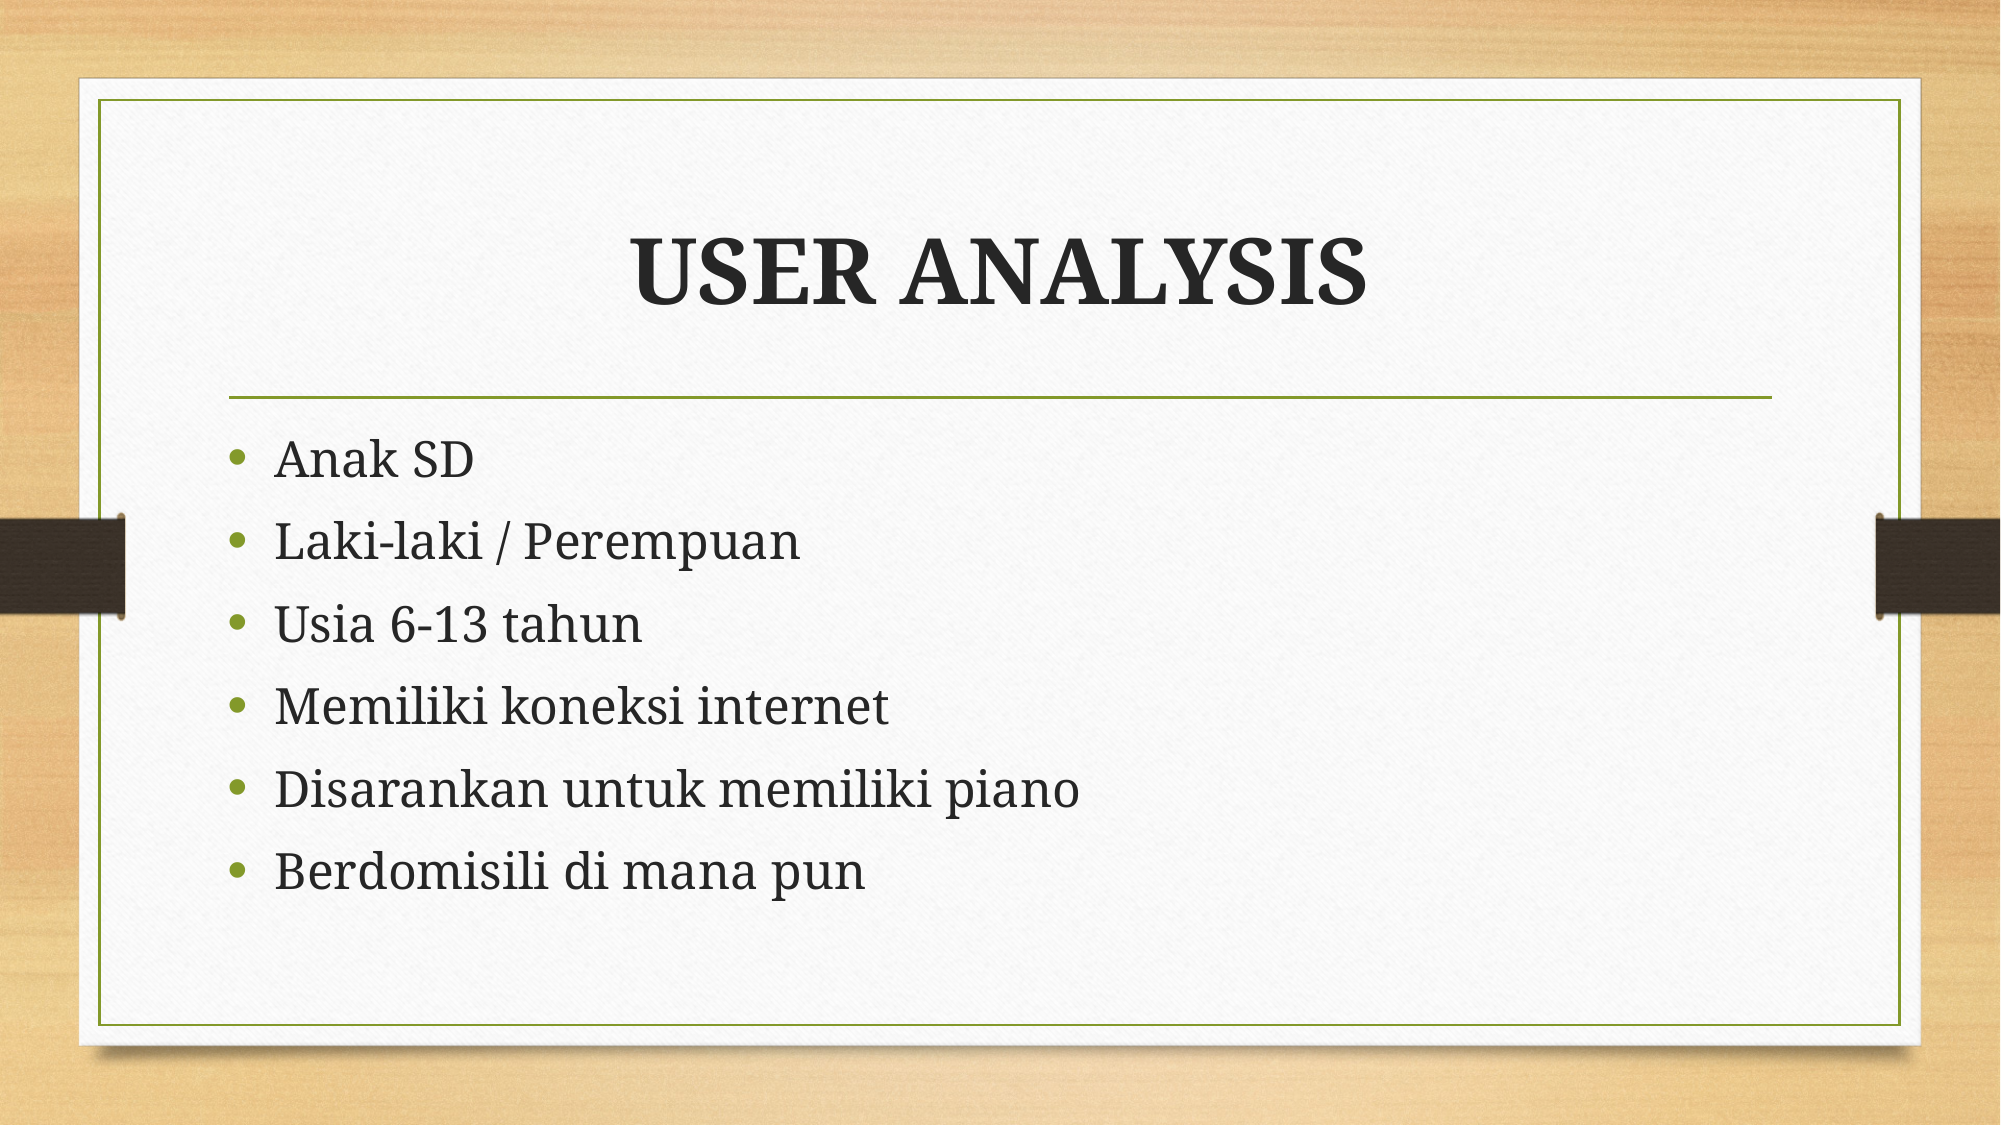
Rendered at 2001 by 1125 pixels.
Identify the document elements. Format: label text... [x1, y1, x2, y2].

title USER ANALYSIS [212, 161, 1788, 375]
list Anak SD Laki-laki / Perempuan Usia 6-13 tahun Memiliki koneksi internet Disarankan untuk memiliki piano Berdomisili di mana pun [212, 419, 1788, 964]
picture [0, 0, 2001, 1125]
